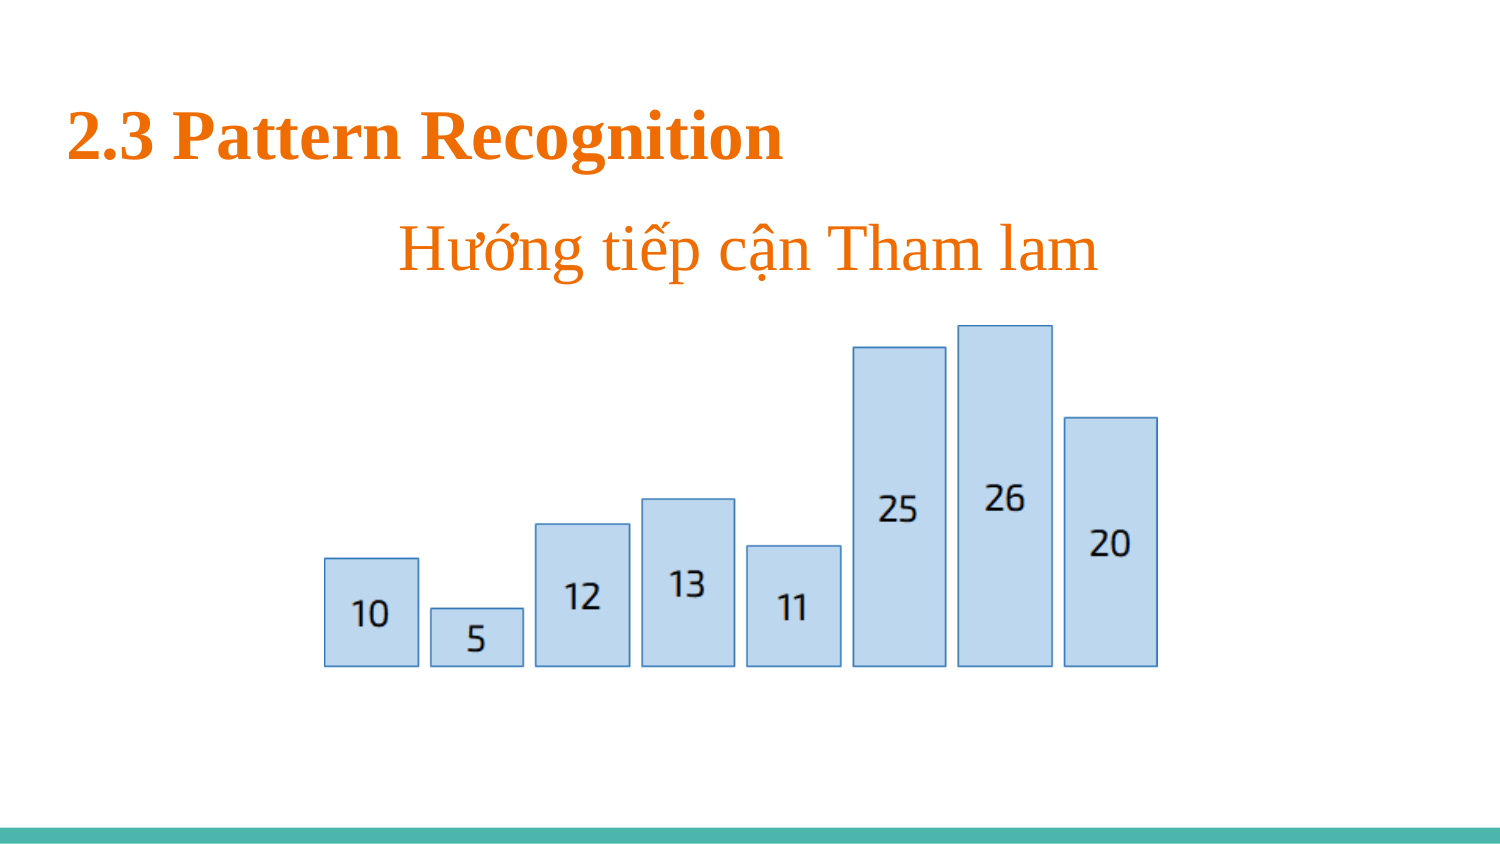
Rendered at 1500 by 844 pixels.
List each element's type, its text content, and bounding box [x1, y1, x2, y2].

title 2.3 Pattern Recognition [51, 72, 1449, 189]
text_box Hướng tiếp cận Tham lam [166, 188, 1334, 299]
picture [324, 324, 1158, 684]
